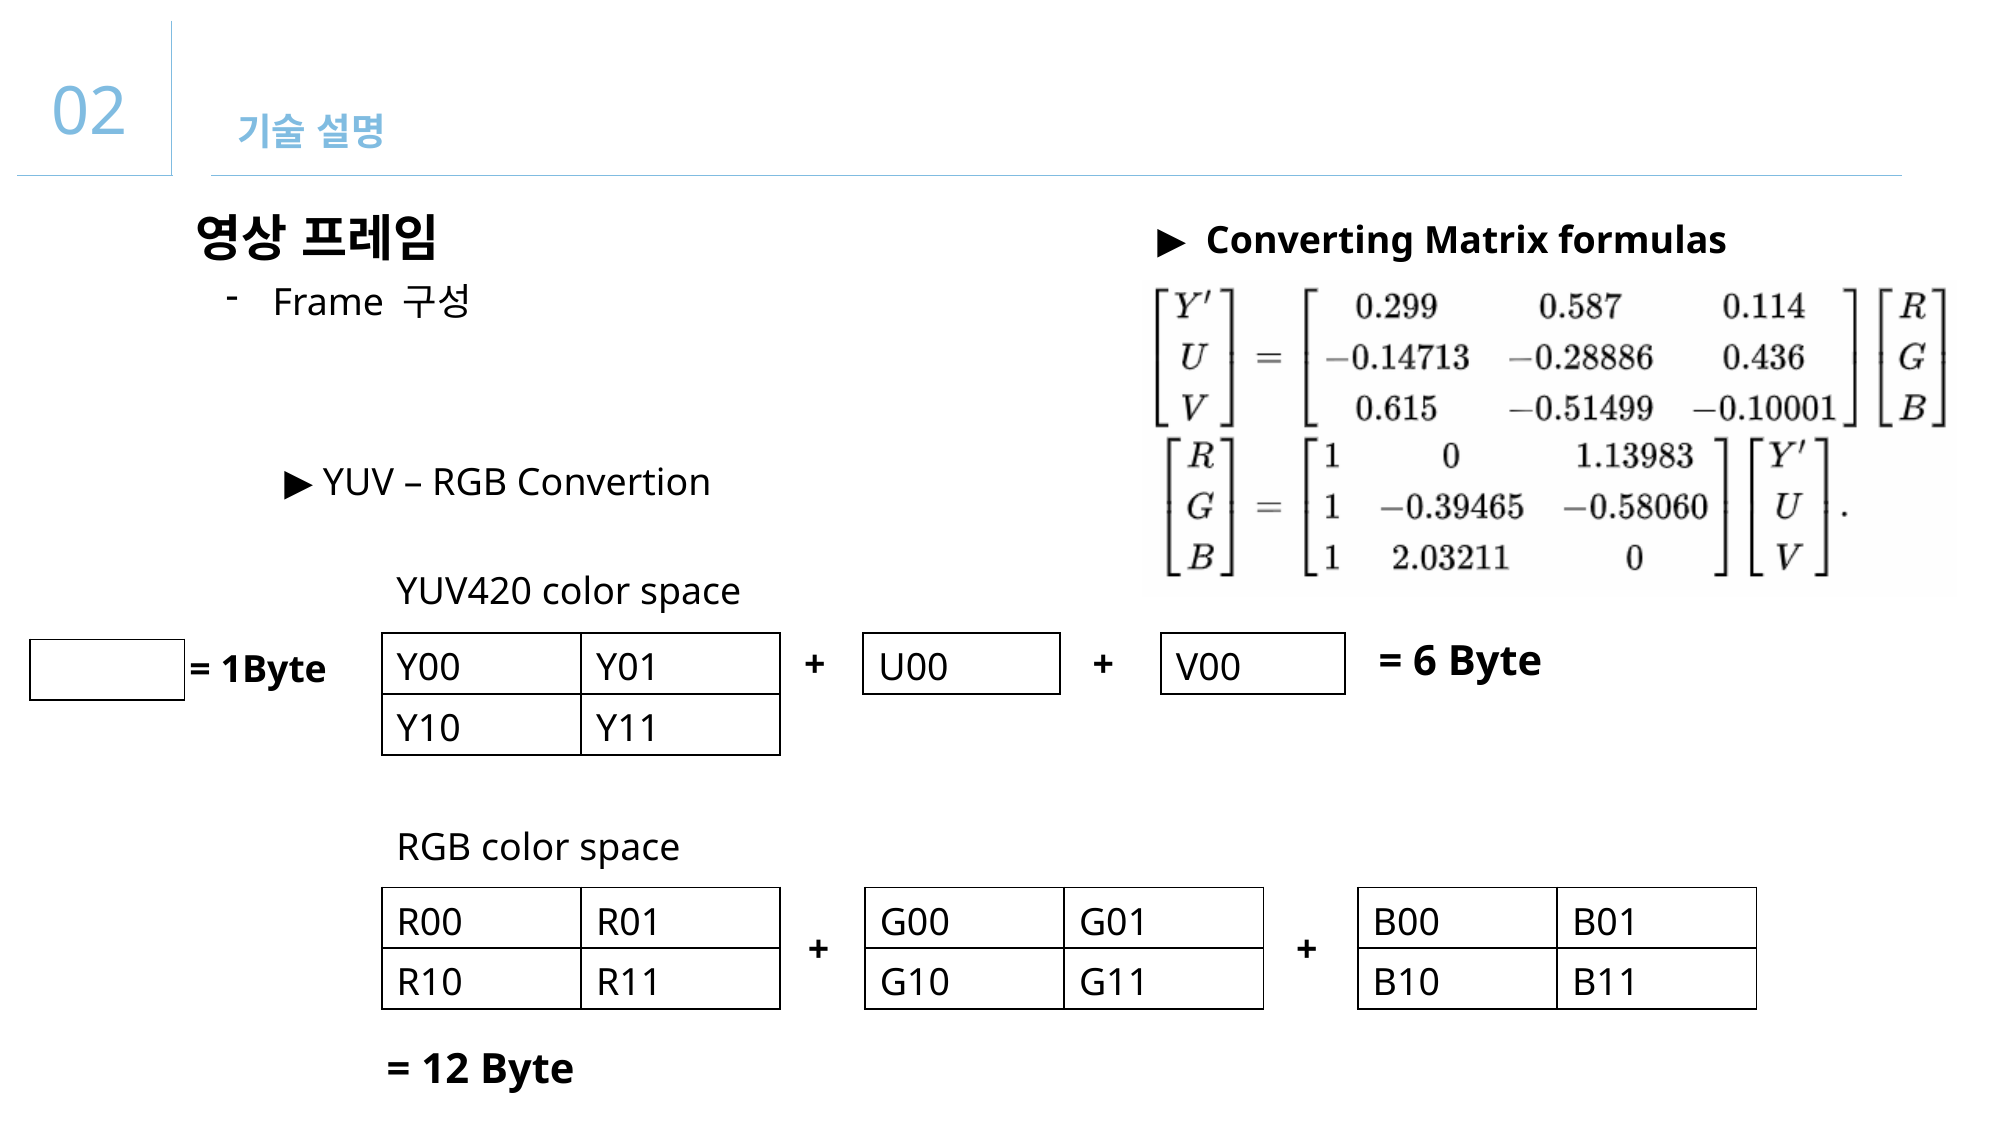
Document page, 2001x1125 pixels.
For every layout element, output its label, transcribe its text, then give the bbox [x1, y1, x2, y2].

table_header [31, 640, 184, 699]
table_header G01 [1065, 888, 1263, 947]
text_box + [793, 917, 859, 978]
table_cell G10 [866, 949, 1063, 1008]
table_header Y01 [582, 634, 779, 693]
text_box = 1Byte [174, 637, 364, 697]
text_box 기술 설명 [180, 78, 443, 161]
table_header G00 [866, 888, 1063, 947]
picture [1142, 280, 1957, 597]
text_box YUV420 color space [381, 559, 800, 620]
text_box 영상 프레임 [180, 199, 660, 274]
table_cell Y11 [582, 695, 779, 754]
text_box + [1077, 632, 1143, 692]
table_cell R10 [383, 949, 580, 1008]
text_box ▶ Converting Matrix formulas [1142, 208, 1757, 269]
table_header B01 [1558, 888, 1756, 947]
text_box RGB color space [381, 815, 745, 876]
table_cell Y10 [383, 695, 580, 754]
text_box + [789, 633, 855, 693]
text_box + [1281, 917, 1347, 978]
text_box = 6 Byte [1363, 626, 1619, 692]
table_header B00 [1359, 888, 1556, 947]
table_cell B10 [1359, 949, 1556, 1008]
table_header V00 [1162, 634, 1344, 693]
table_cell B11 [1558, 949, 1756, 1008]
table_header U00 [864, 634, 1059, 693]
table_cell G11 [1065, 949, 1263, 1008]
table_header R00 [383, 888, 580, 947]
text_box = 12 Byte [371, 1034, 627, 1100]
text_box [16, 20, 173, 177]
text_box Frame 구성 ▶ YUV – RGB Convertion [211, 270, 1440, 511]
table_header Y00 [383, 634, 580, 693]
table_cell R11 [582, 949, 779, 1008]
table_header R01 [582, 888, 779, 947]
